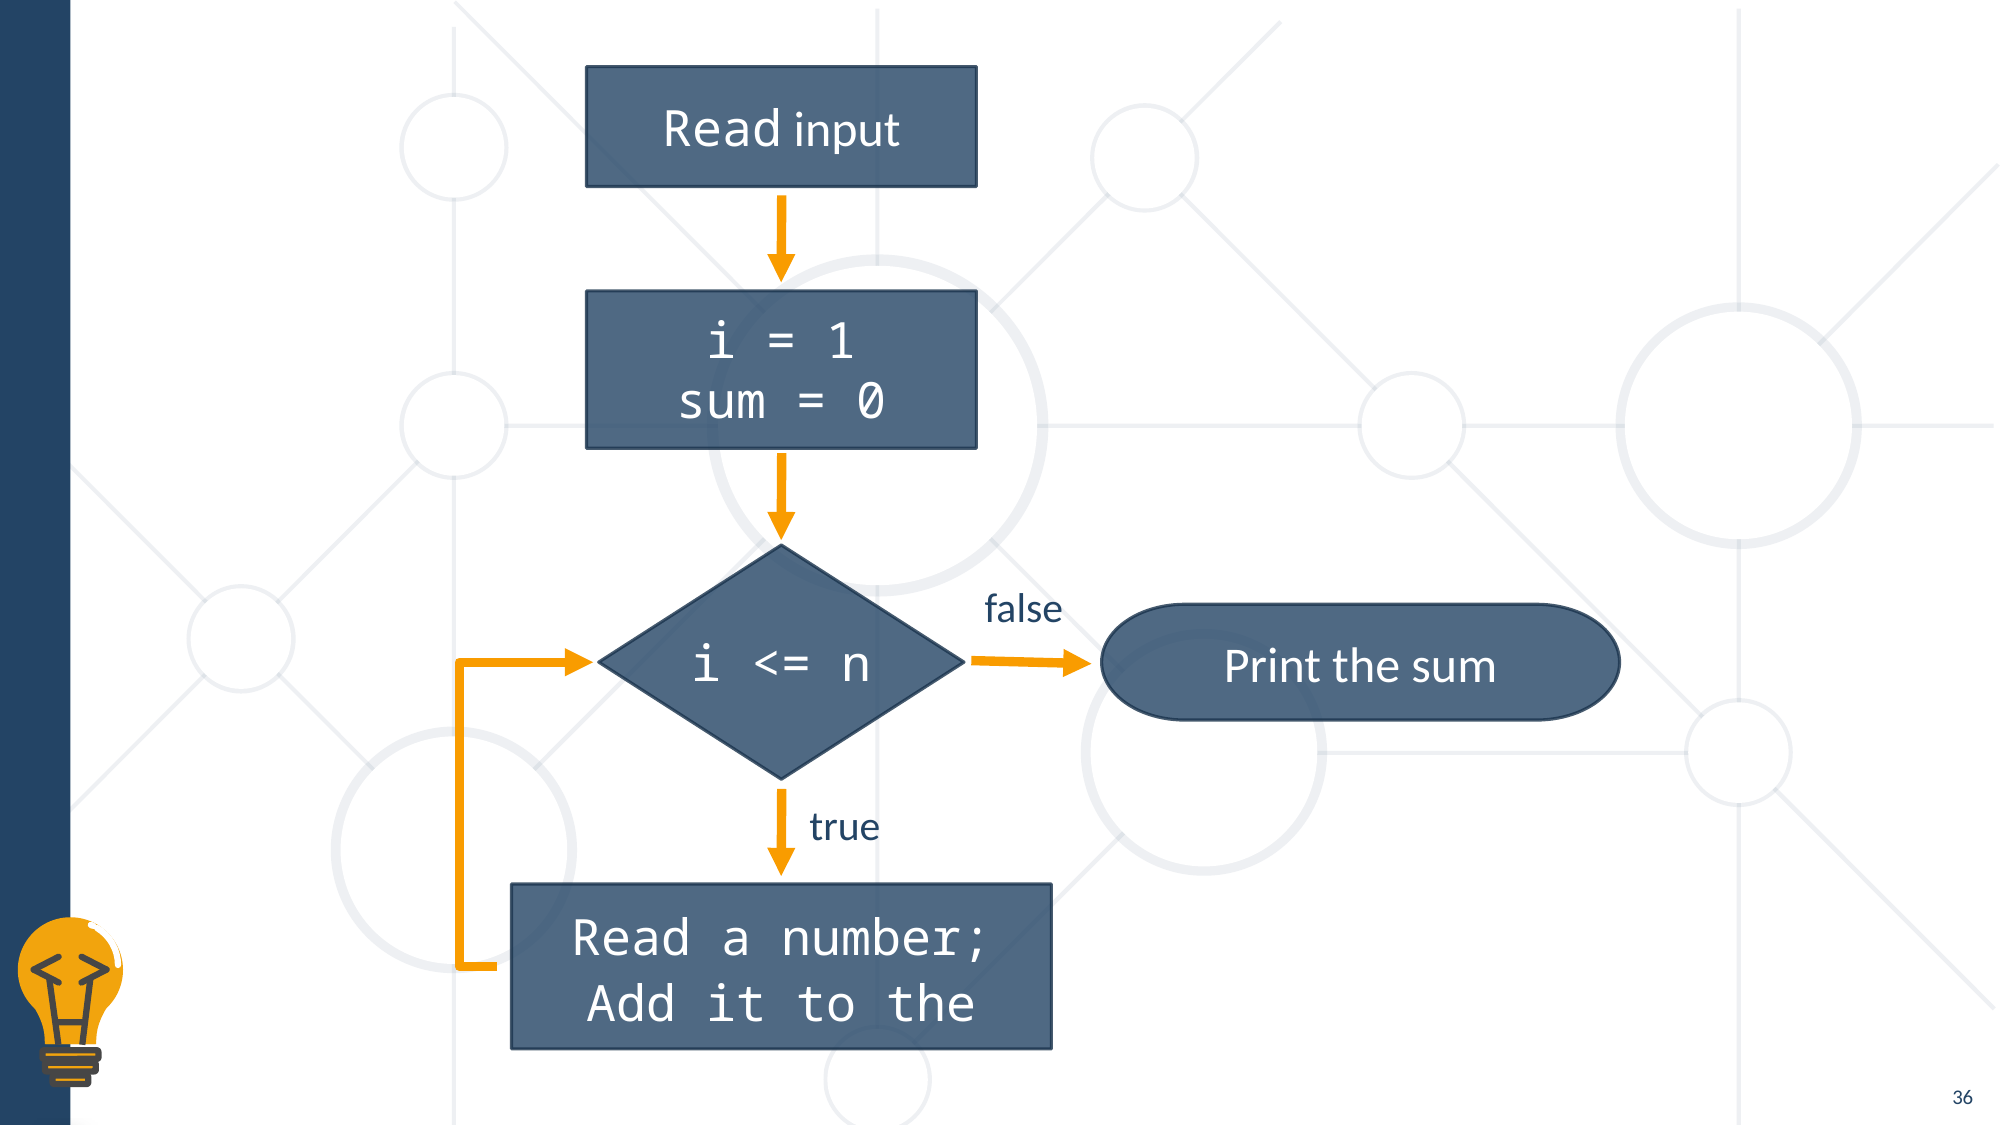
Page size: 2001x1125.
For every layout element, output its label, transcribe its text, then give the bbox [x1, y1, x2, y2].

text_box [459, 656, 593, 967]
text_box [586, 290, 977, 449]
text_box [511, 881, 1052, 1050]
text_box <число> [1927, 1067, 1989, 1116]
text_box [586, 66, 977, 187]
text_box [971, 657, 1092, 670]
text_box false [968, 557, 1088, 649]
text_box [598, 544, 965, 780]
text_box true [785, 788, 912, 867]
text_box Print the sum [1099, 602, 1622, 723]
text_box [775, 195, 788, 283]
text_box [775, 457, 788, 541]
text_box [775, 788, 788, 876]
